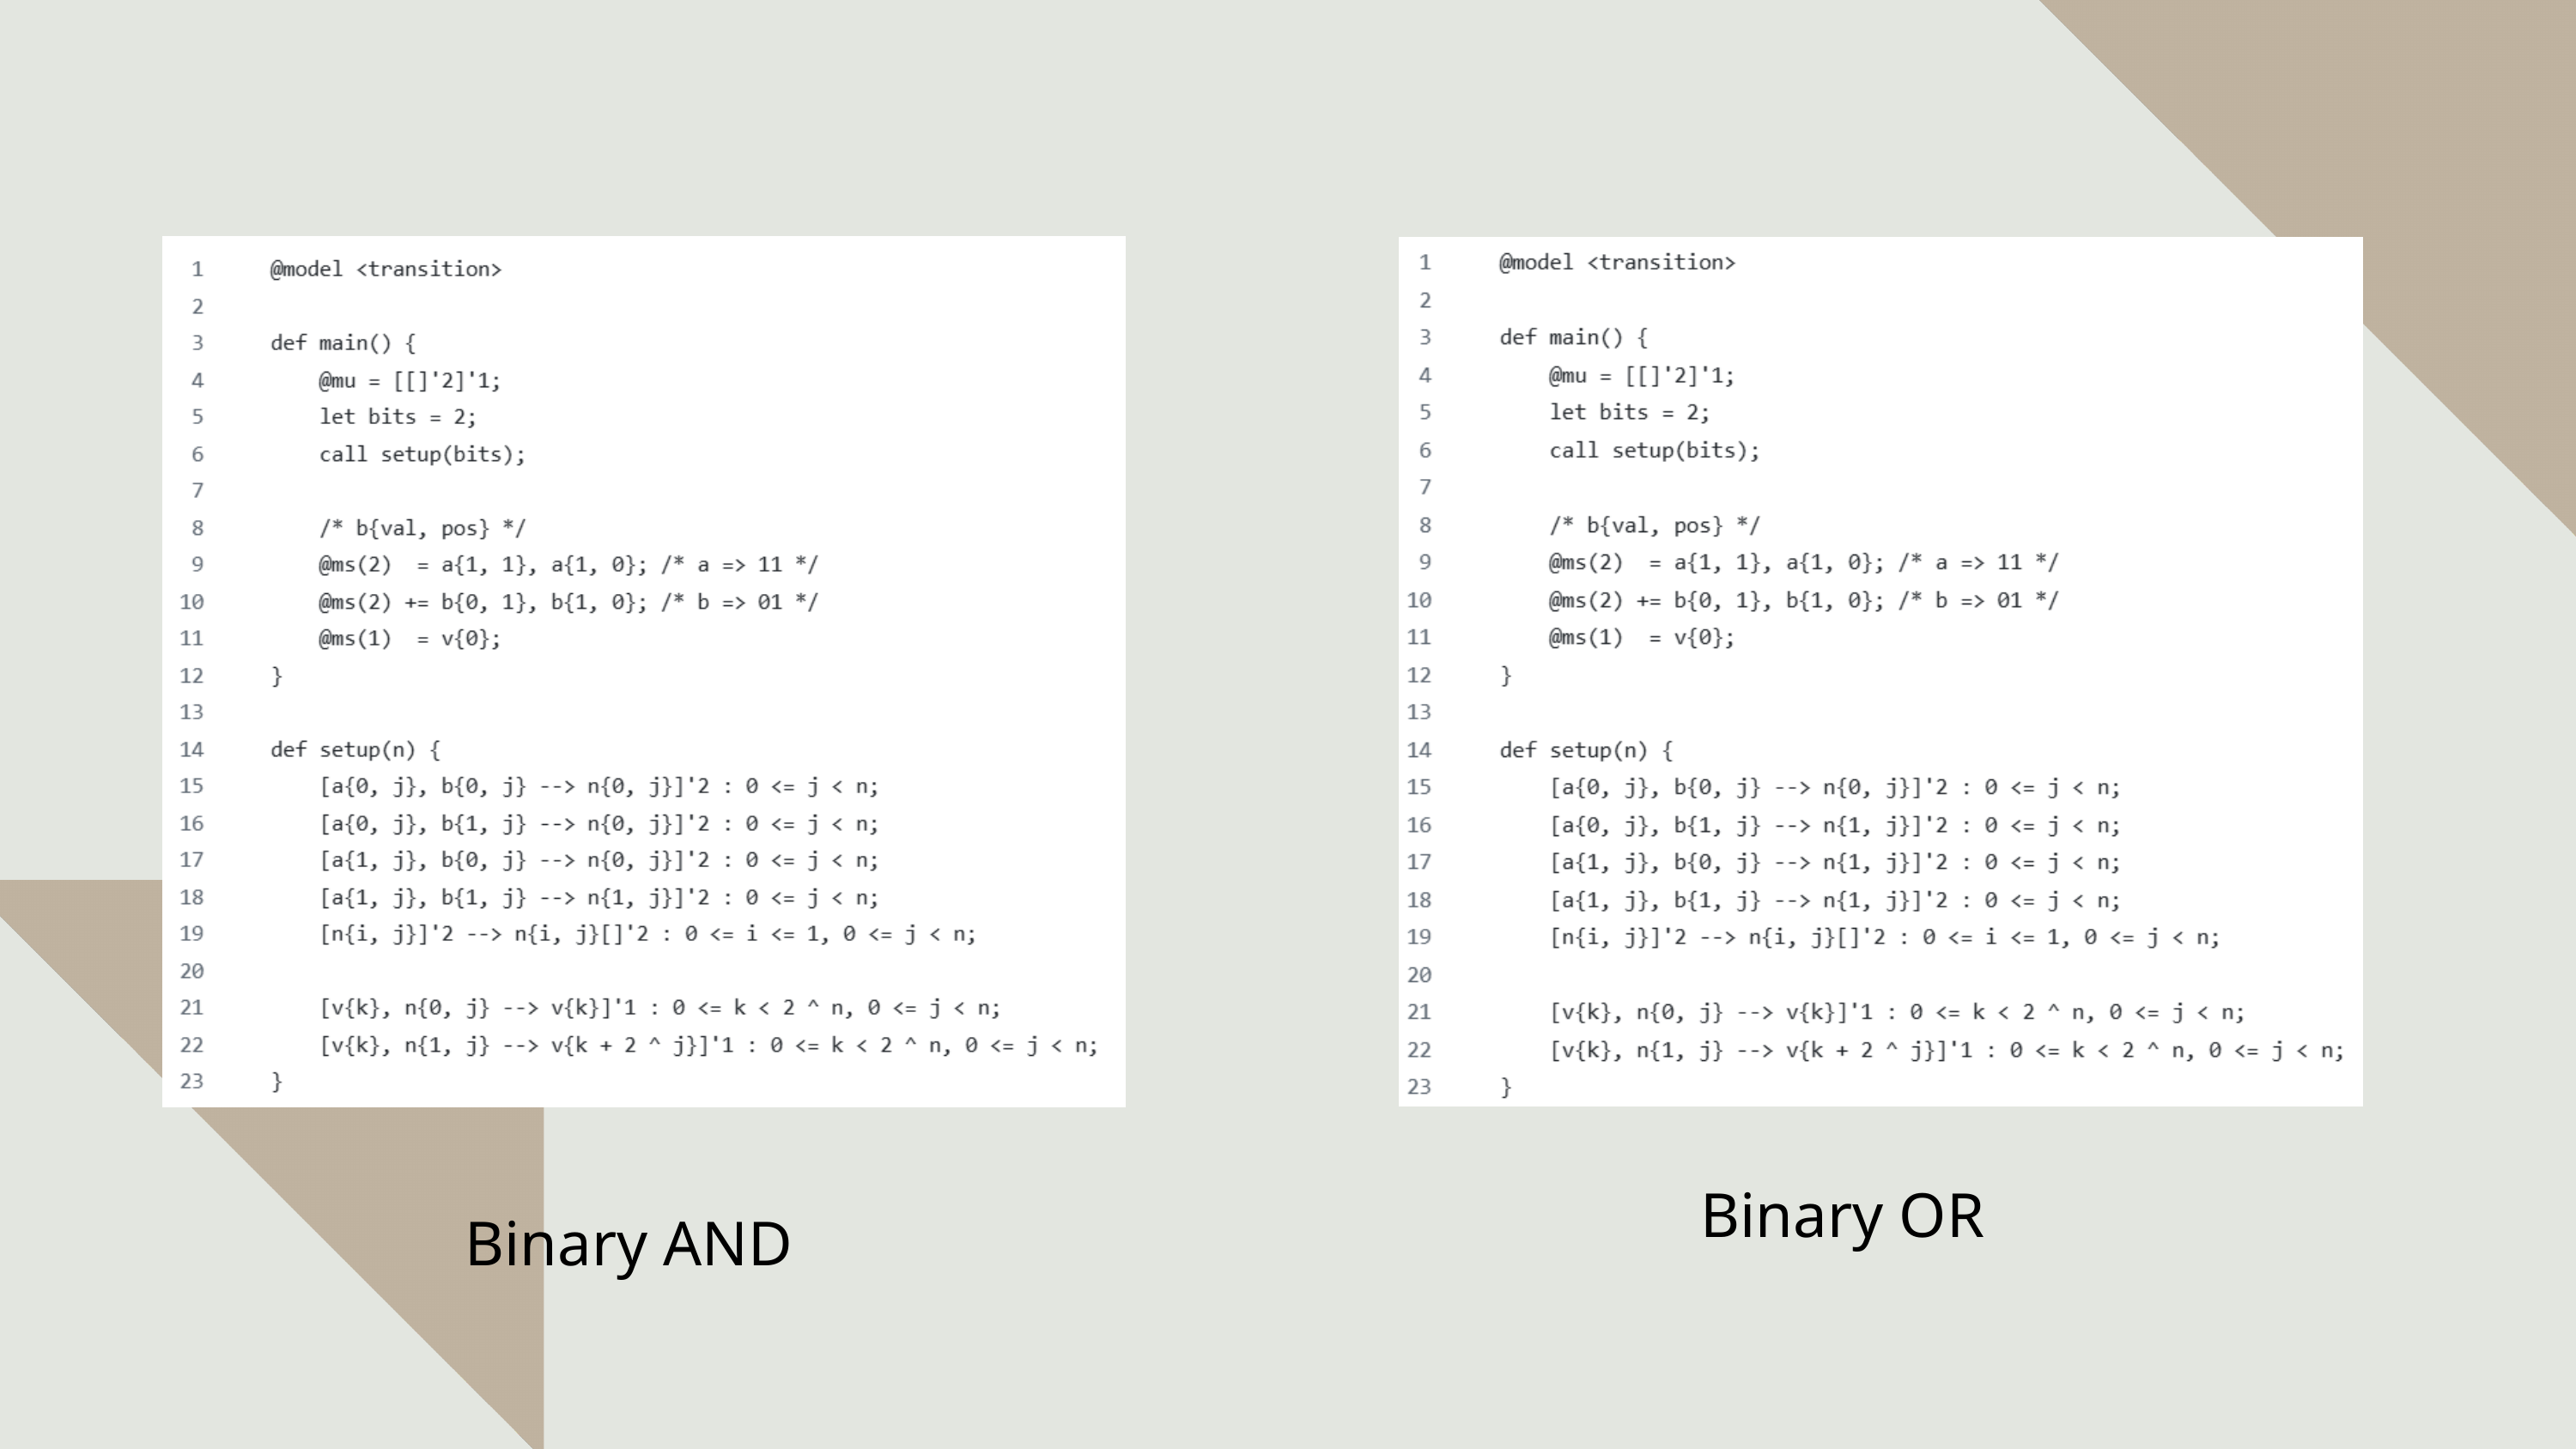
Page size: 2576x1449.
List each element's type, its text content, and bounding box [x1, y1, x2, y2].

text_box Binary OR [1687, 1170, 2075, 1256]
picture [162, 236, 1126, 1108]
picture [1399, 237, 2363, 1106]
text_box [0, 880, 544, 1449]
text_box Binary AND [452, 1198, 839, 1284]
text_box [2021, 0, 2576, 562]
